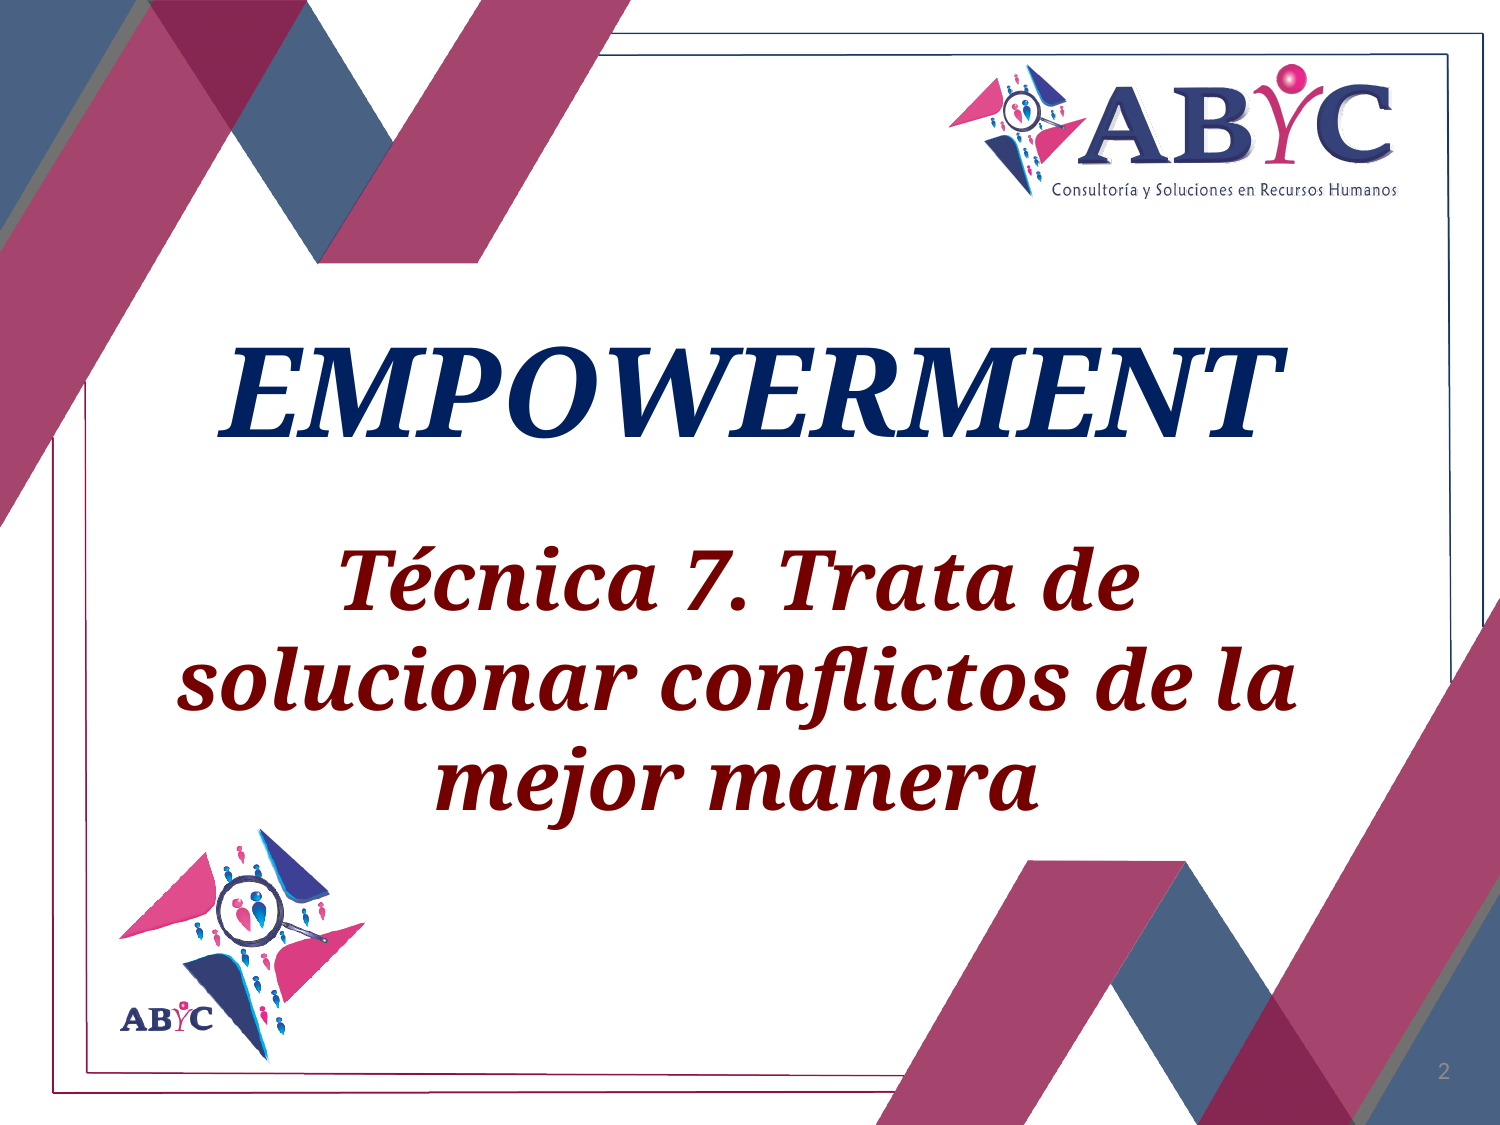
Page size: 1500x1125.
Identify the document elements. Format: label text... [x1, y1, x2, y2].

text_box Técnica 7. Trata de solucionar conflictos de la mejor manera [138, 519, 1338, 835]
text_box EMPOWERMENT [145, 304, 1354, 470]
picture [0, 0, 1500, 1125]
slide_number 2 [1428, 1052, 1453, 1087]
